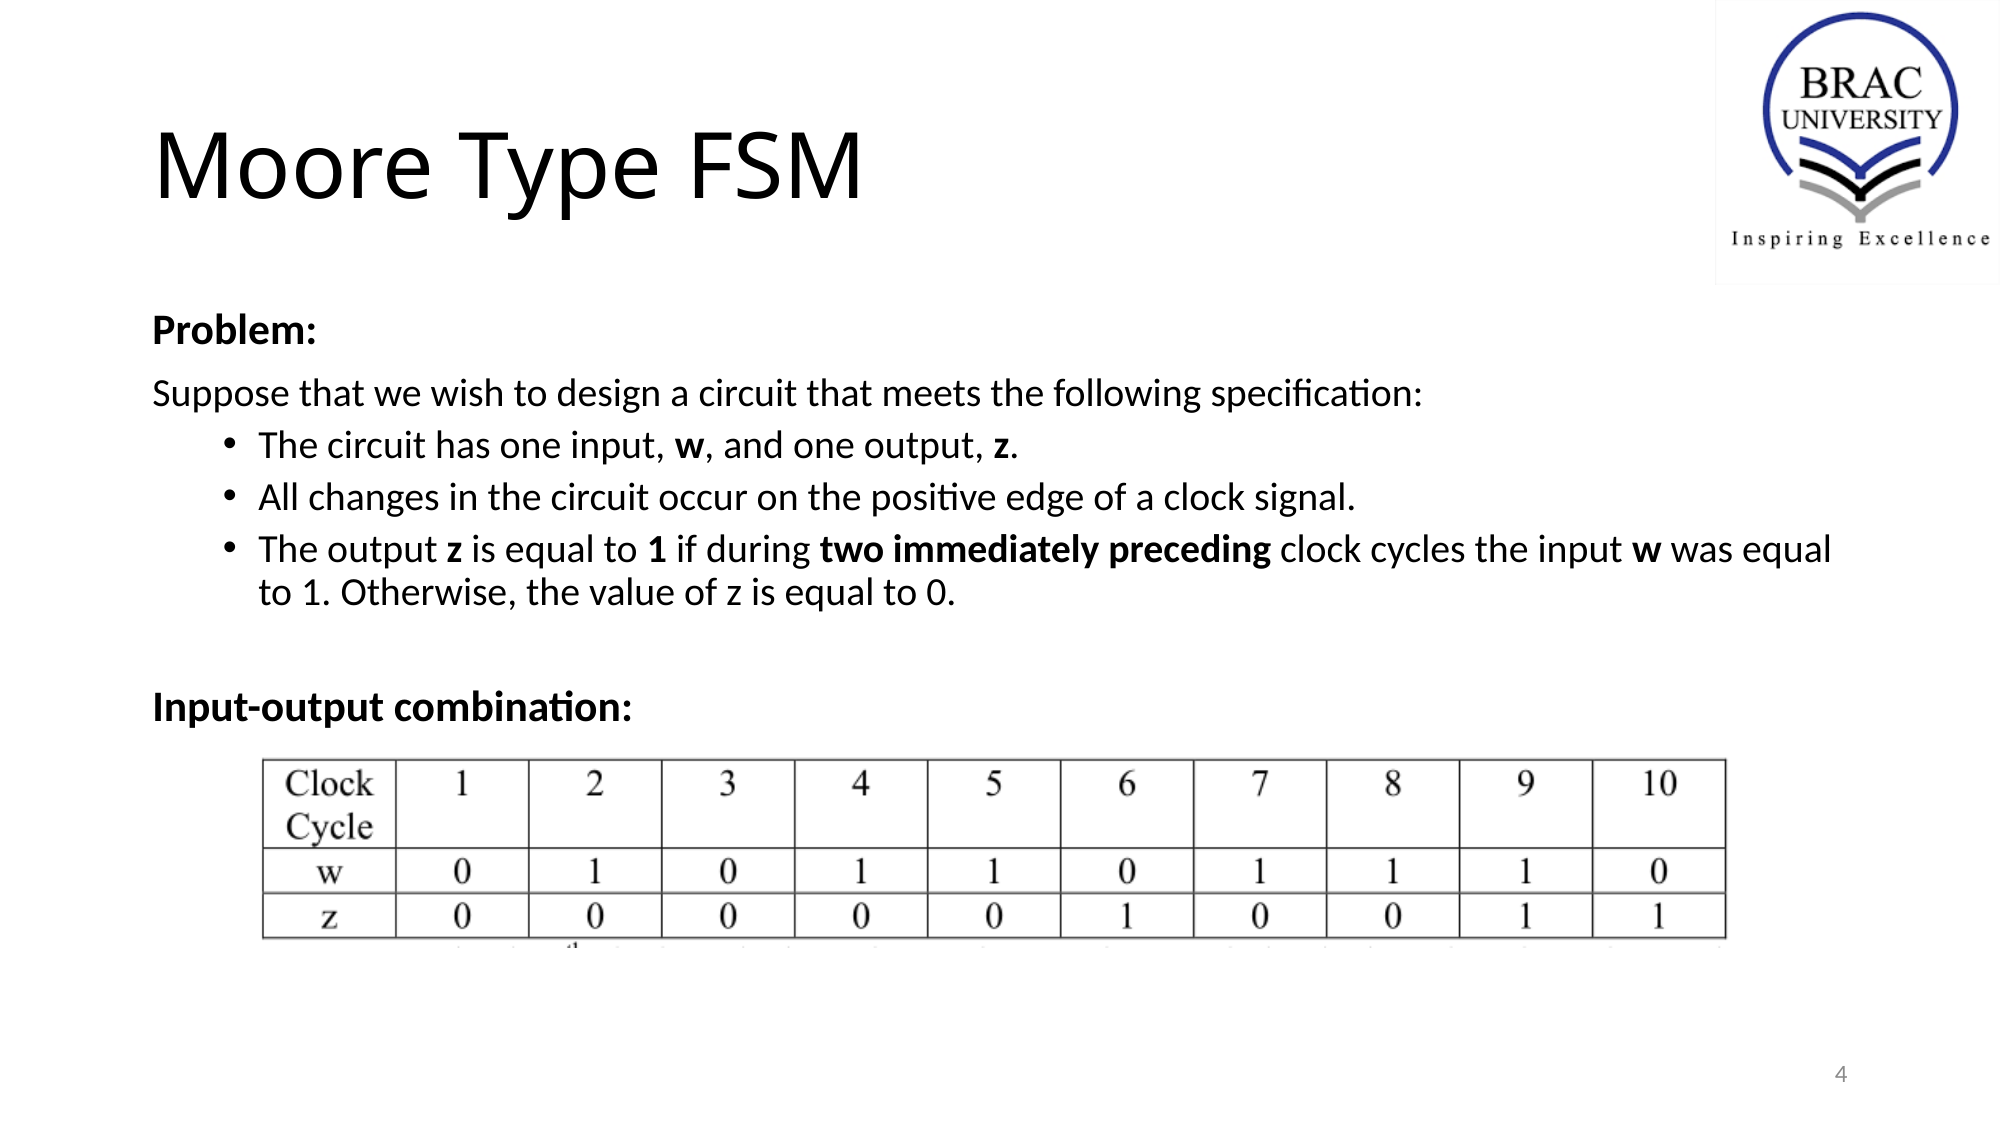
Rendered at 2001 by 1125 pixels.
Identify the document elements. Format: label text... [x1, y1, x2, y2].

slide_number 4 [1412, 1042, 1863, 1103]
list Problem: Suppose that we wish to design a circuit that meets the following specification: The circuit has one input, w, and one output, z. All changes in the circuit occur on the positive edge of a clock signal. The output z is equal to 1 if during two immediately preceding clock cycles the input w was equal to 1. Otherwise, the value of z is equal to 0. Input-output combination: [137, 299, 1863, 741]
title Moore Type FSM [137, 59, 1714, 278]
picture [239, 747, 1761, 948]
picture [1714, 0, 2000, 285]
